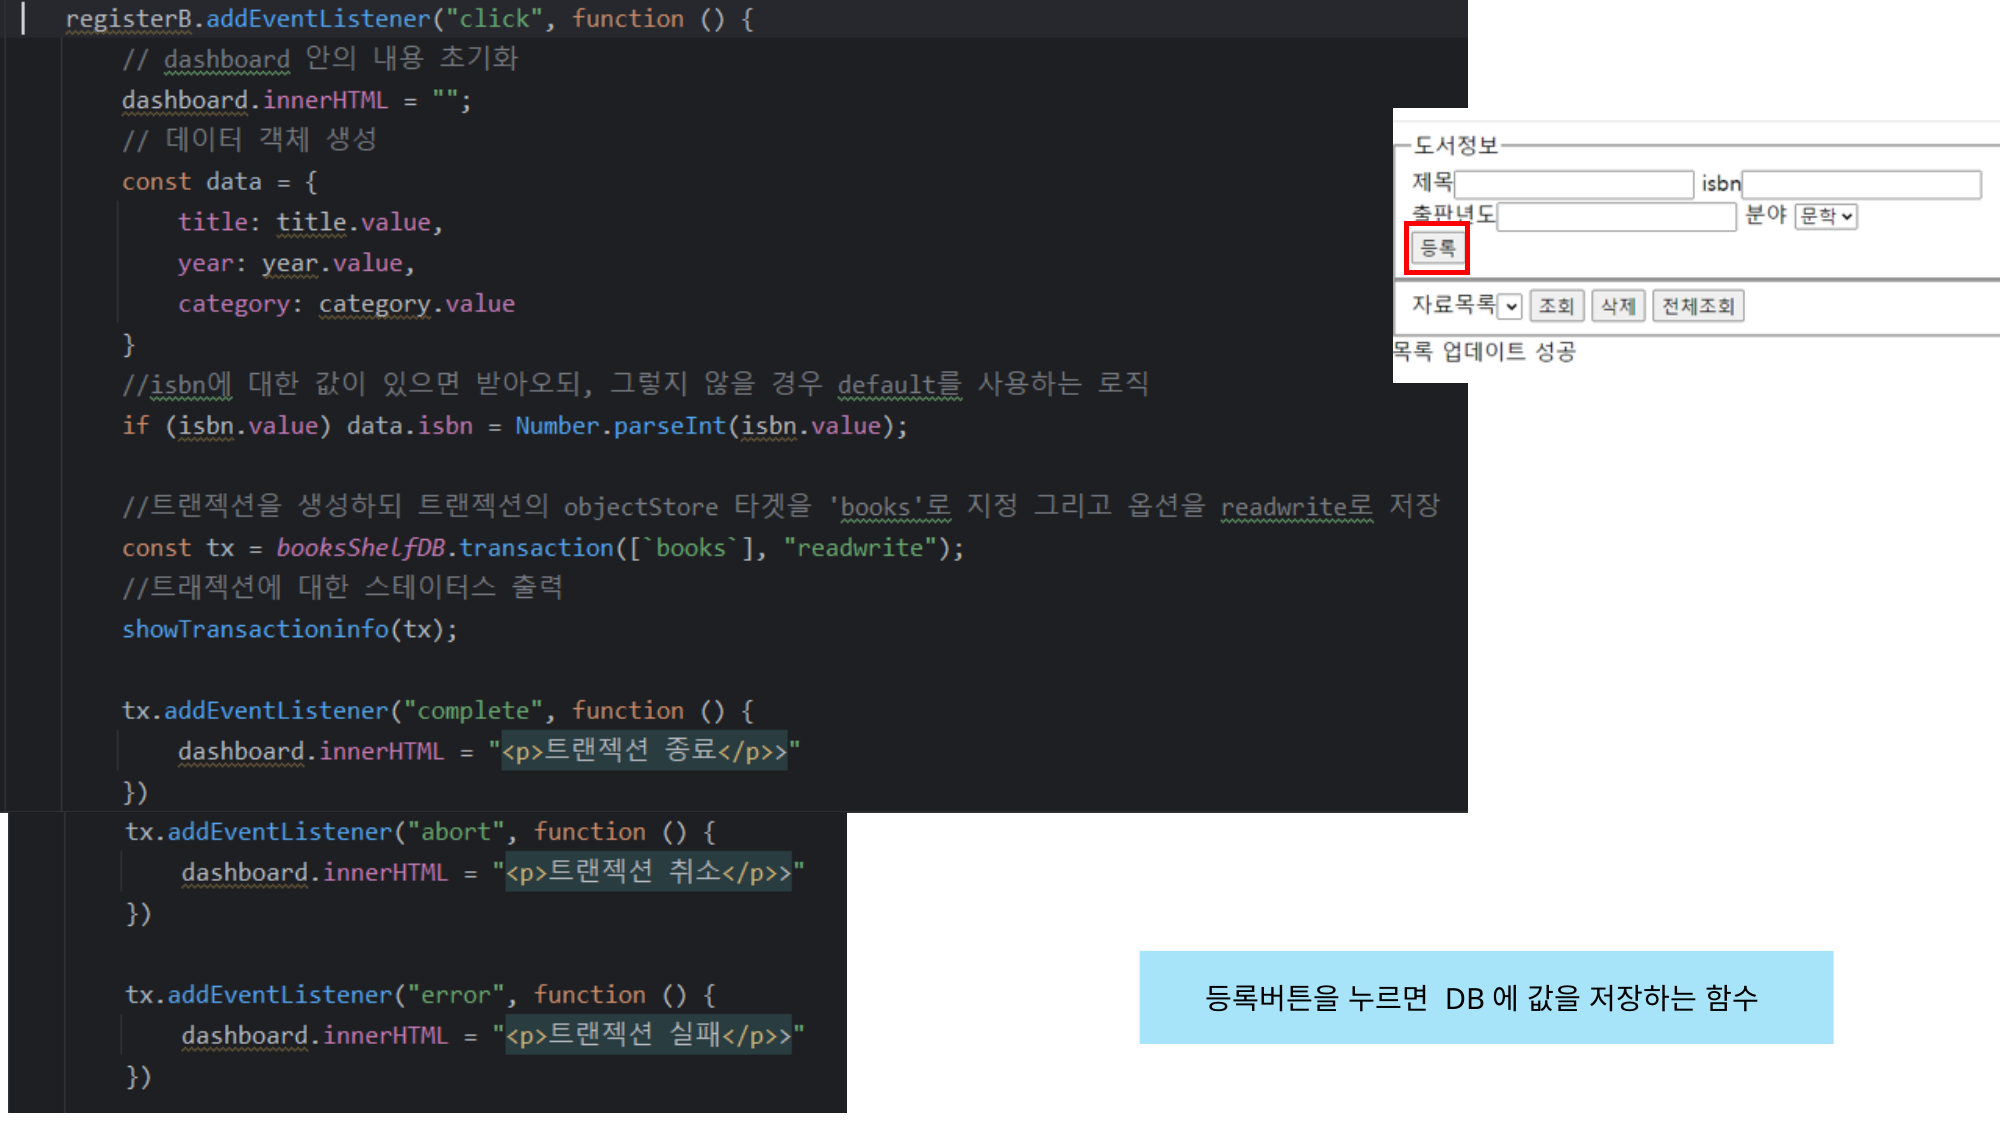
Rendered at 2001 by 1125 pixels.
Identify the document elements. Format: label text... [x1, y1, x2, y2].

text_box 등록버튼을 누르면 DB에 값을 저장하는 함수 [1139, 950, 1835, 1045]
picture [0, 0, 2000, 1113]
